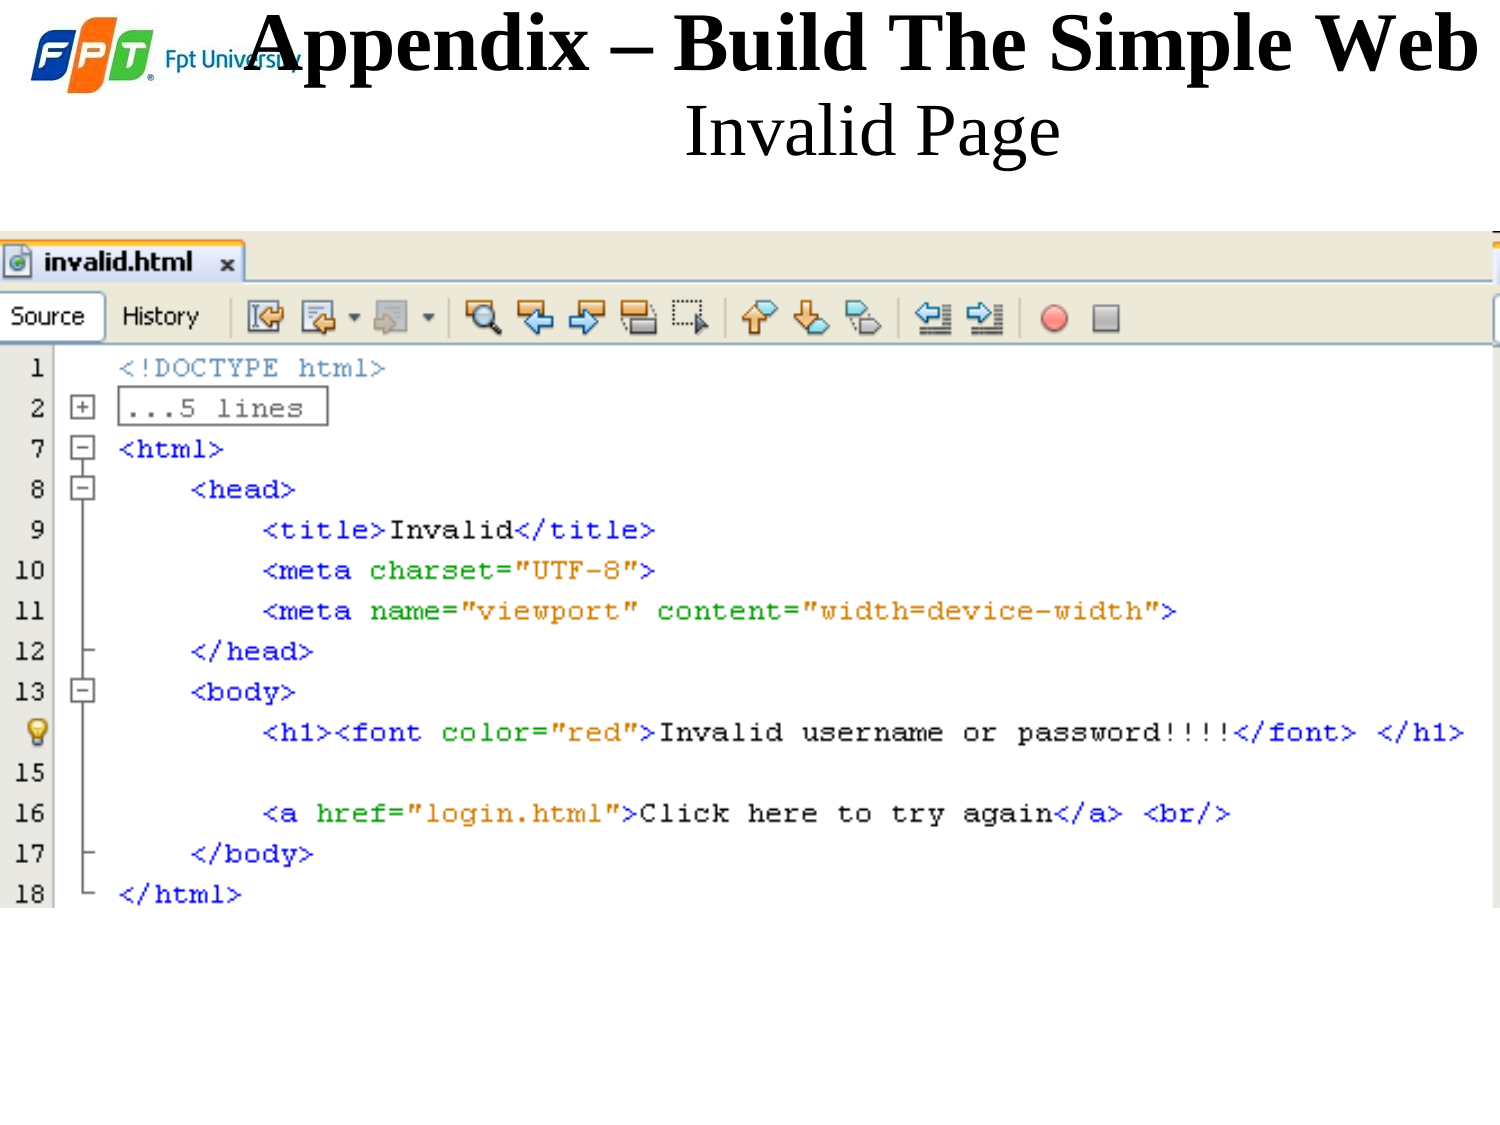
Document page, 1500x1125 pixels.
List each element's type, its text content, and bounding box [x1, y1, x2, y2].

text_box [0, 0, 241, 122]
text_box [0, 231, 1500, 908]
text_box Appendix – Build The Simple Web Invalid Page [241, 0, 1490, 178]
